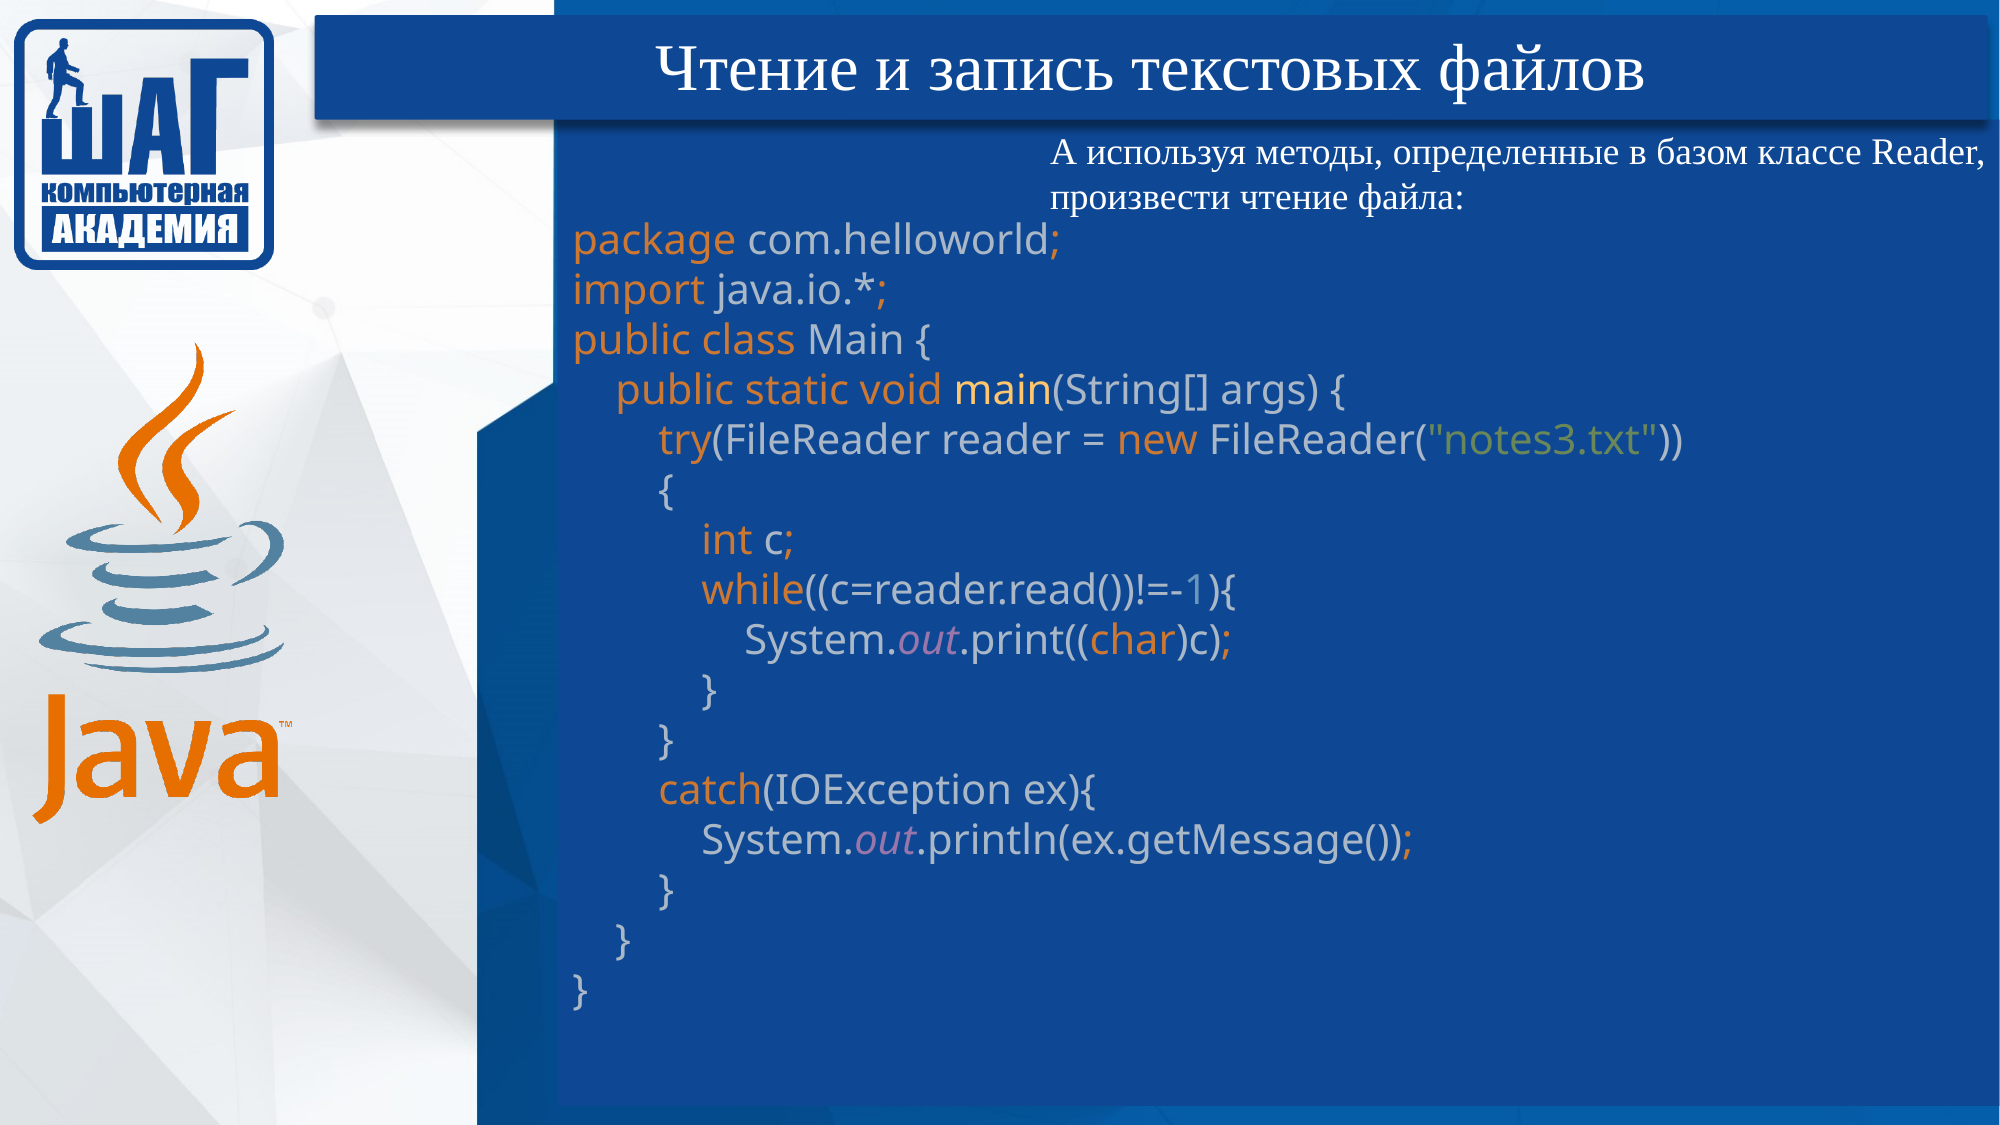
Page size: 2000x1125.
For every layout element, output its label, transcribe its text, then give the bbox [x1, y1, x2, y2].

text_box Чтение и запись текстовых файлов [314, 15, 1988, 120]
picture [0, 0, 2000, 1125]
list package com.helloworld; import java.io.*; public class Main { public static void main(String[] args) { try(FileReader reader = new FileReader("notes3.txt")) { int c; while((c=reader.read())!=-1){ System.out.print((char)c); } } catch(IOException ex){ System.out.println(ex.getMessage()); } } } [557, 137, 2000, 1106]
text_box А используя методы, определенные в базом классе Reader, произвести чтение файла: [1035, 119, 2000, 225]
